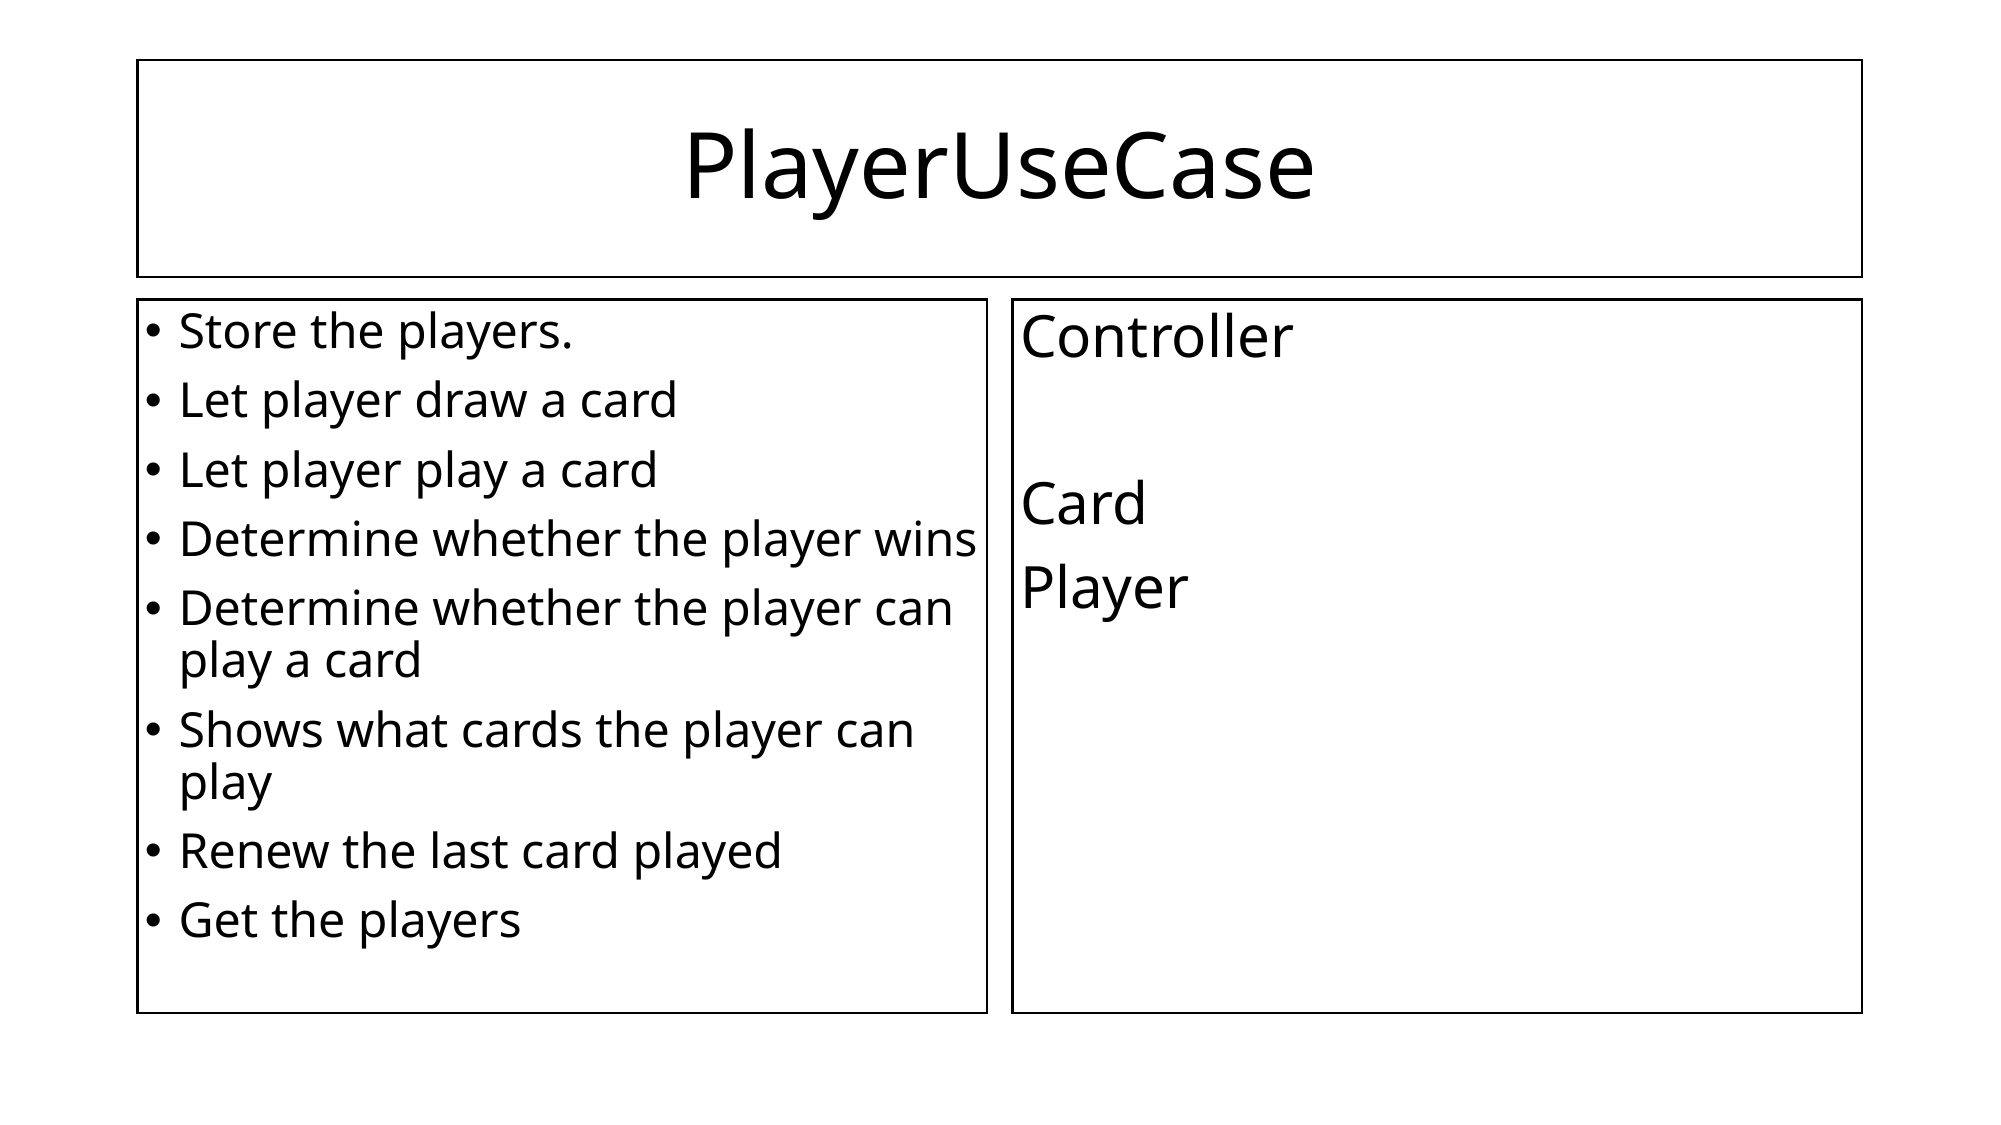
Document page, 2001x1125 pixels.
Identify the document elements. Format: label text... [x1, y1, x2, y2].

text_box Controller Card Player [1012, 299, 1863, 1014]
list Store the players. Let player draw a card Let player play a card Determine whether the player wins Determine whether the player can play a card Shows what cards the player can play Renew the last card played Get the players [136, 298, 988, 1014]
title PlayerUseCase [136, 59, 1863, 278]
